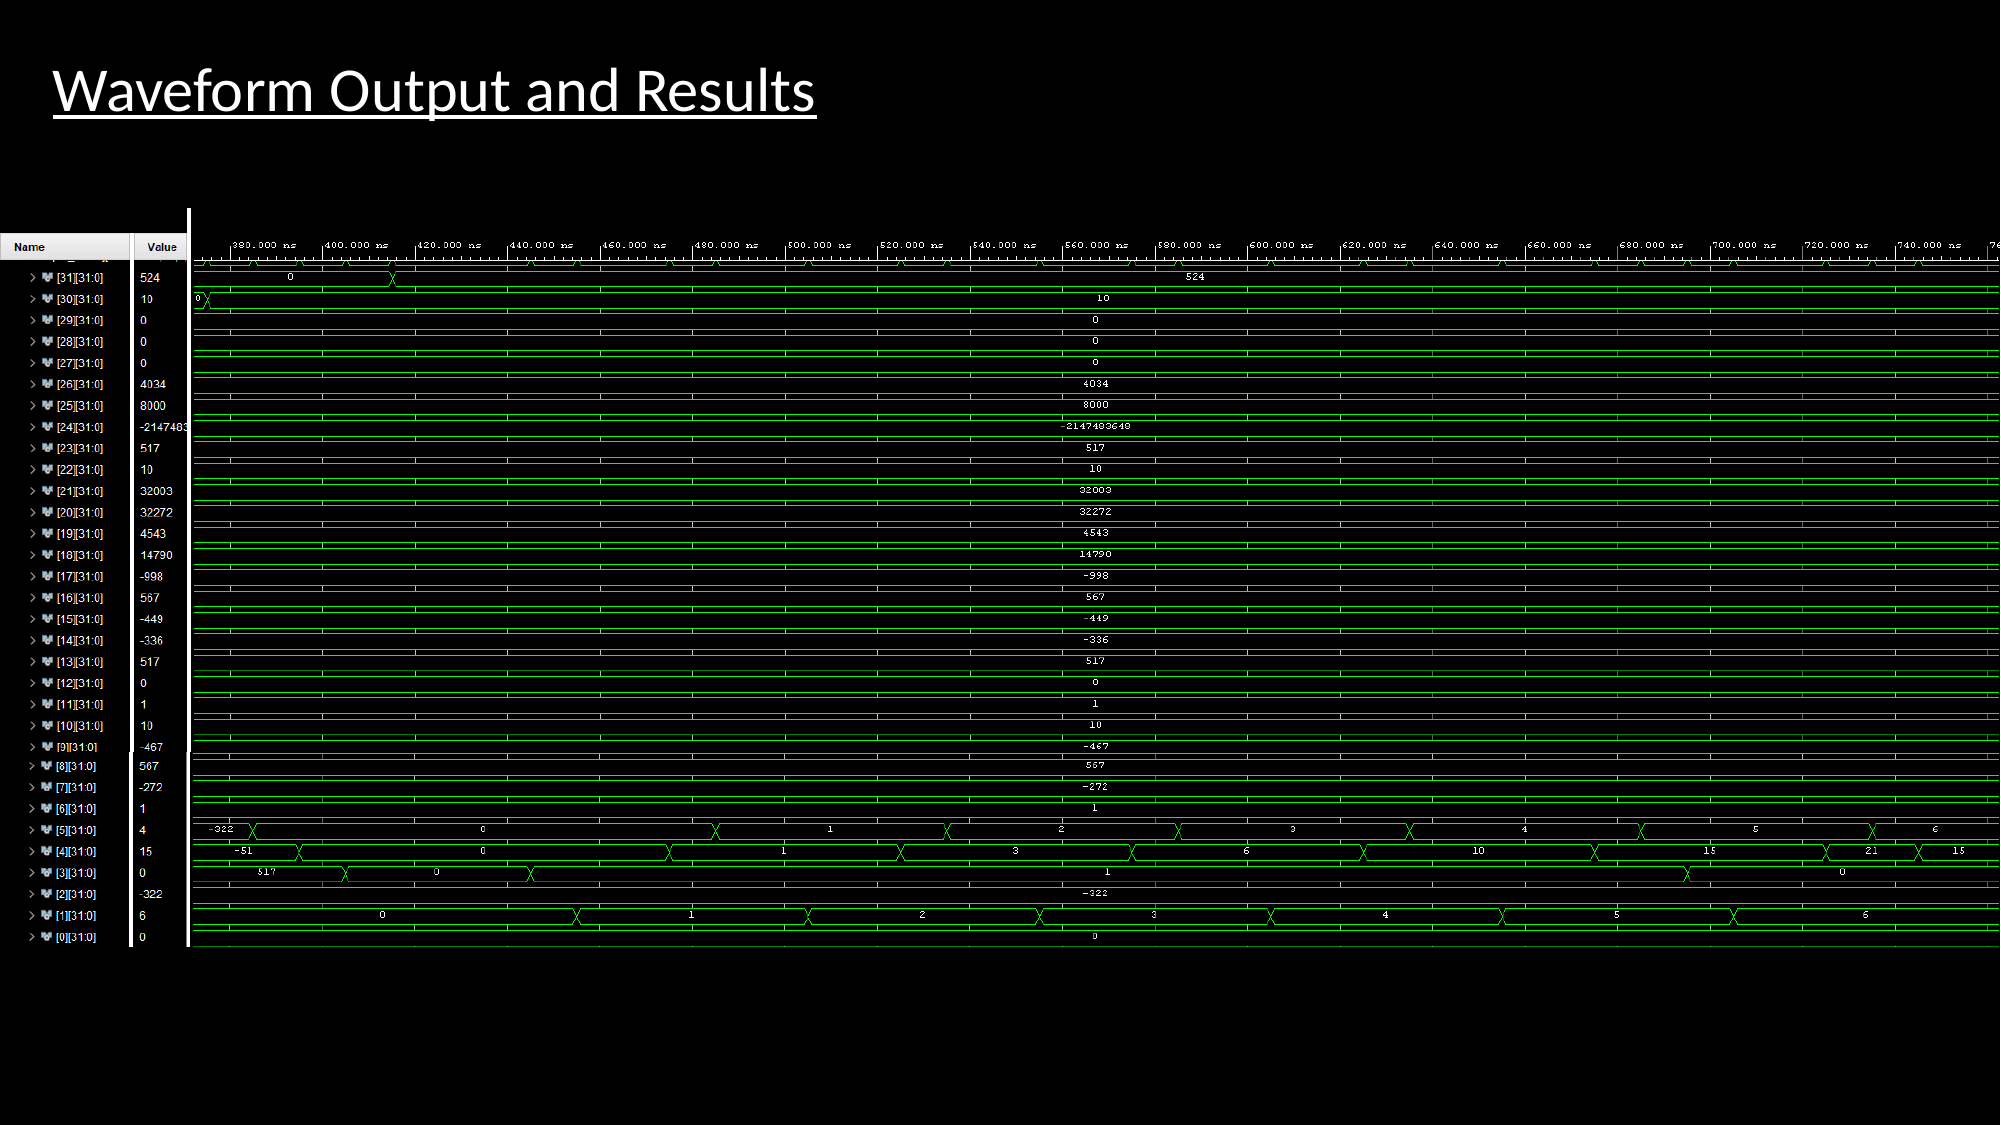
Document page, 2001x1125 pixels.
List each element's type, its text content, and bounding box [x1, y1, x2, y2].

text_box Waveform Output and Results [38, 41, 1000, 131]
picture [0, 208, 2000, 947]
